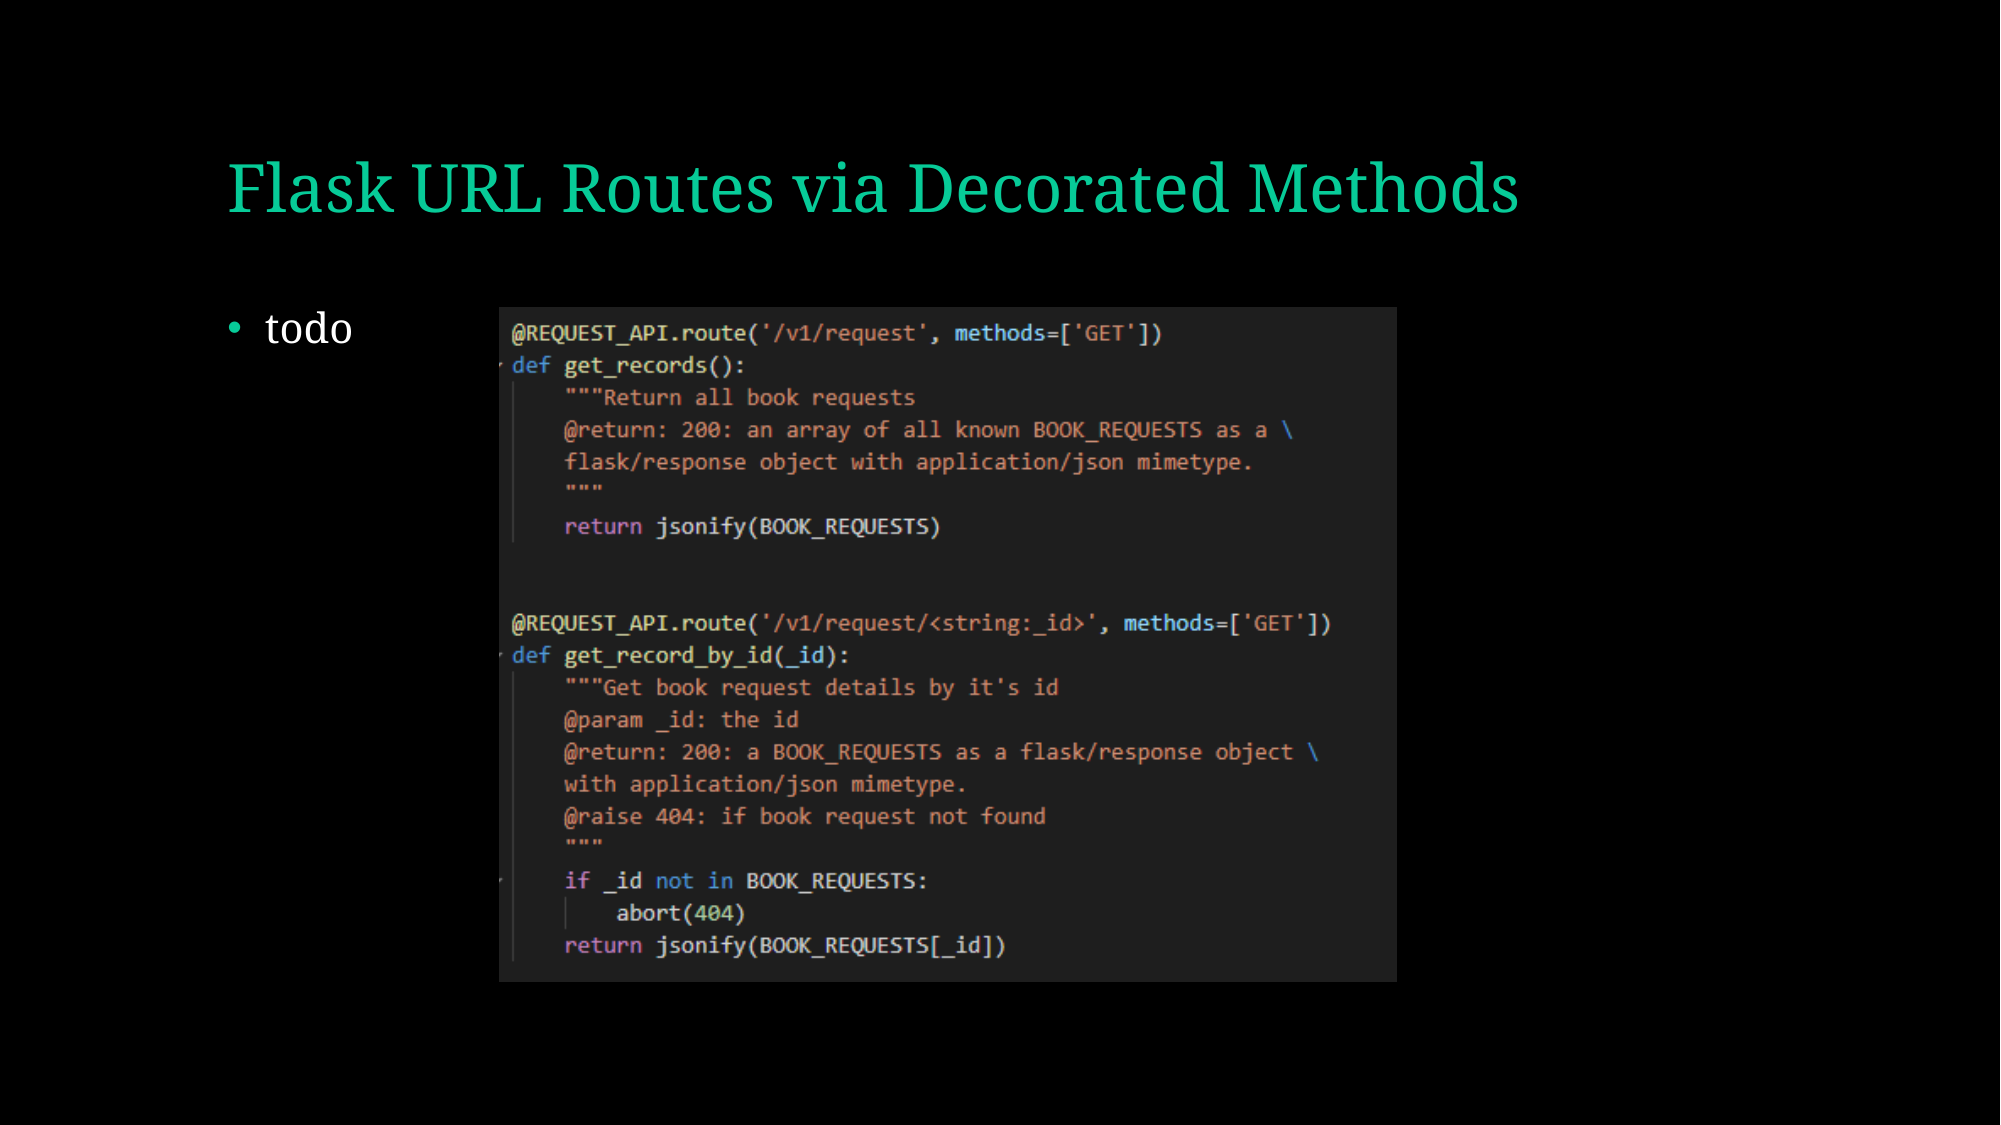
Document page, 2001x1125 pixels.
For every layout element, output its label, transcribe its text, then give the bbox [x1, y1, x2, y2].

picture [499, 307, 1397, 982]
title Flask URL Routes via Decorated Methods [212, 59, 1788, 235]
list todo [212, 299, 1788, 1014]
